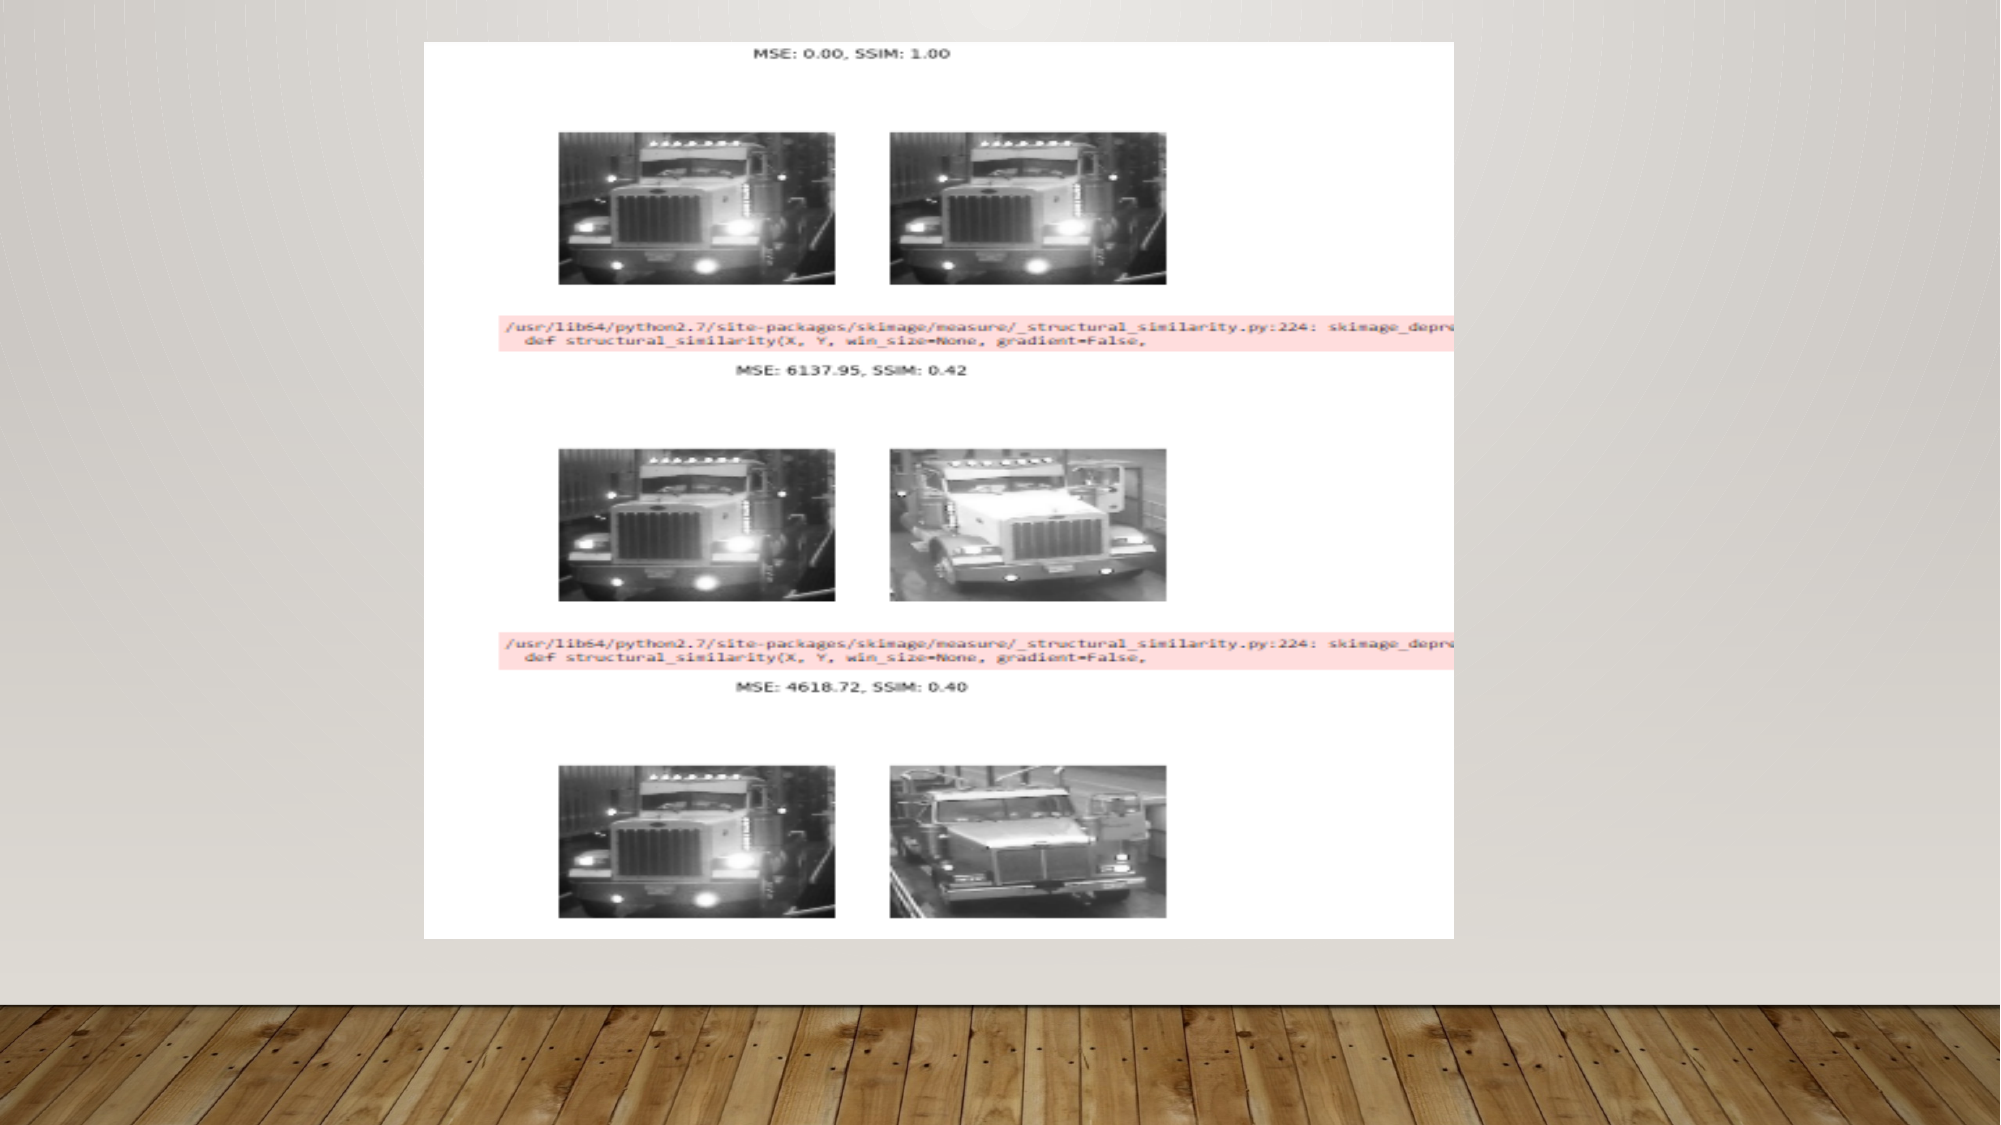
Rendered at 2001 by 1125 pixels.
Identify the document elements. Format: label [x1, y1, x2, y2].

picture [0, 1005, 2000, 1125]
list [424, 42, 1454, 940]
